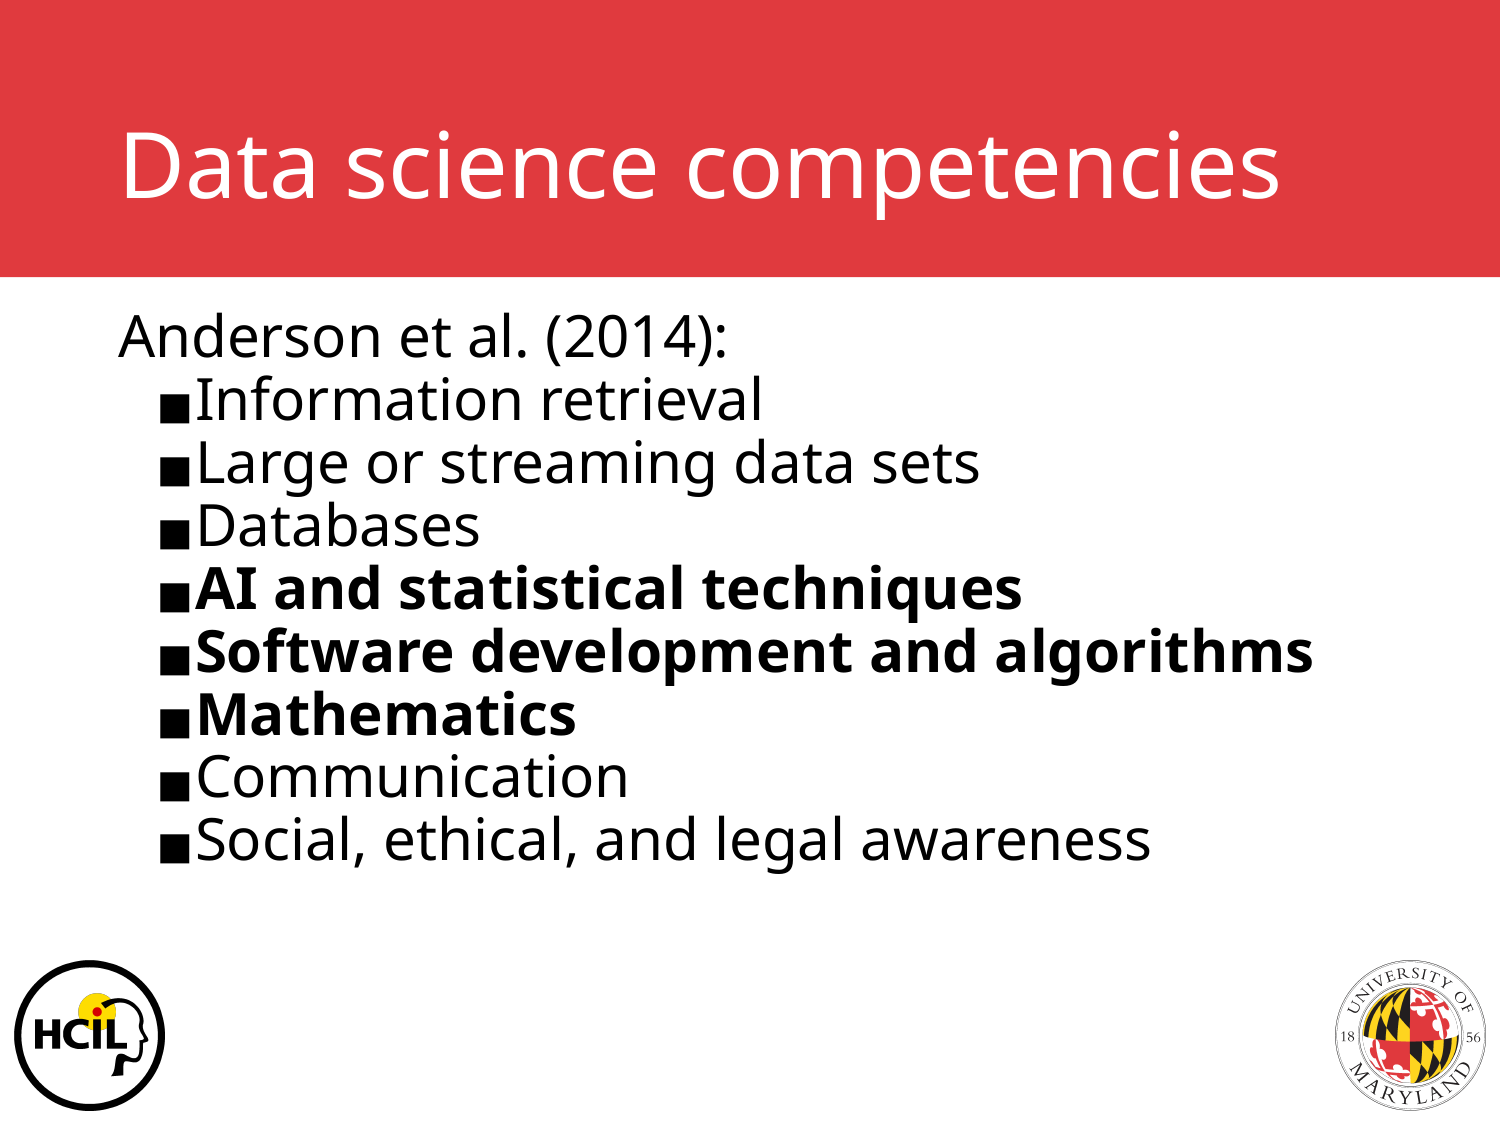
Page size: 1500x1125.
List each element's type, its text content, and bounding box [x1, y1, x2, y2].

picture [1335, 960, 1486, 1111]
list Anderson et al. (2014): Information retrieval Large or streaming data sets Databases AI and statistical techniques Software development and algorithms Mathematics Communication Social, ethical, and legal awareness [103, 299, 1397, 1014]
picture [14, 960, 165, 1111]
title Data science competencies [103, 59, 1397, 278]
